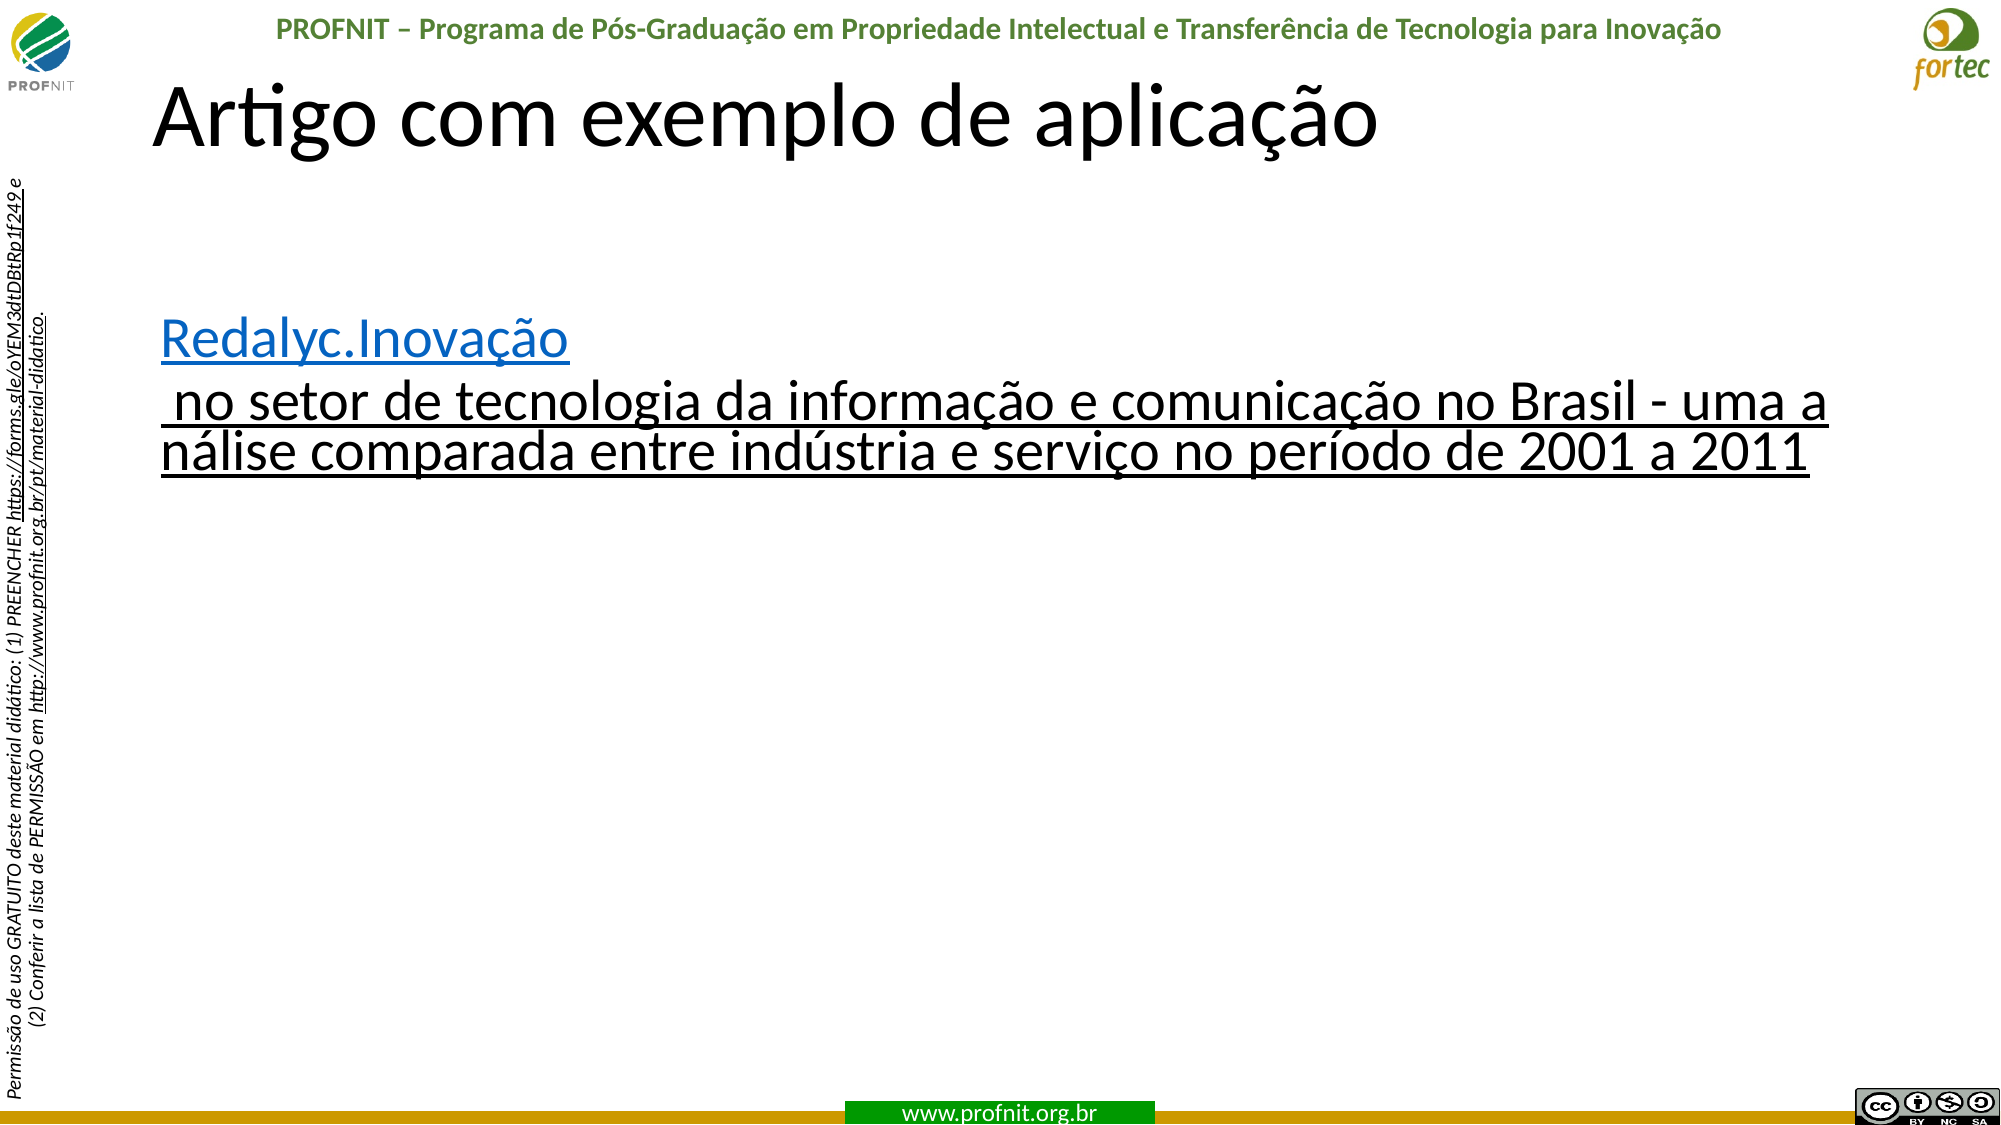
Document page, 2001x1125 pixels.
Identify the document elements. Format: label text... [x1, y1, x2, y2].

picture [1855, 1088, 2000, 1125]
picture [1913, 8, 1990, 91]
picture [8, 12, 75, 91]
list Redalyc.Inovação no setor de tecnologia da informação e comunicação no Brasil - uma análise comparada entre indústria e serviço no período de 2001 a 2011 [137, 299, 1863, 1014]
title Artigo com exemplo de aplicação [137, 59, 1863, 278]
